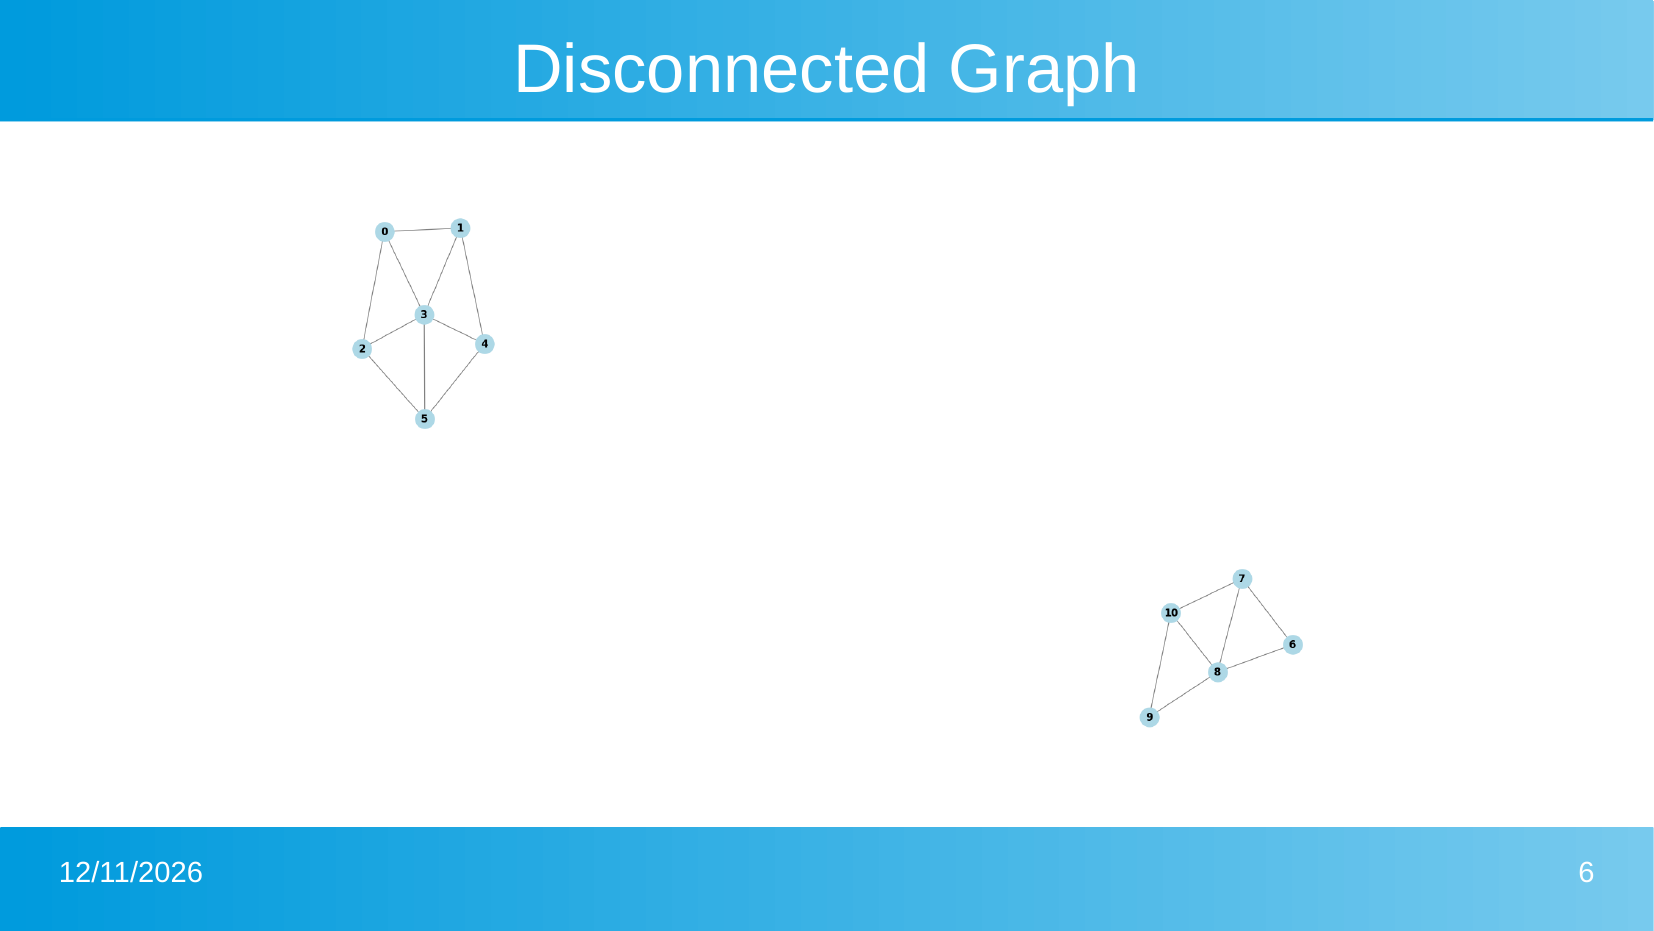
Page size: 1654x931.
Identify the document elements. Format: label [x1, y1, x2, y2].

title [59, 30, 1594, 108]
picture [264, 177, 1390, 768]
